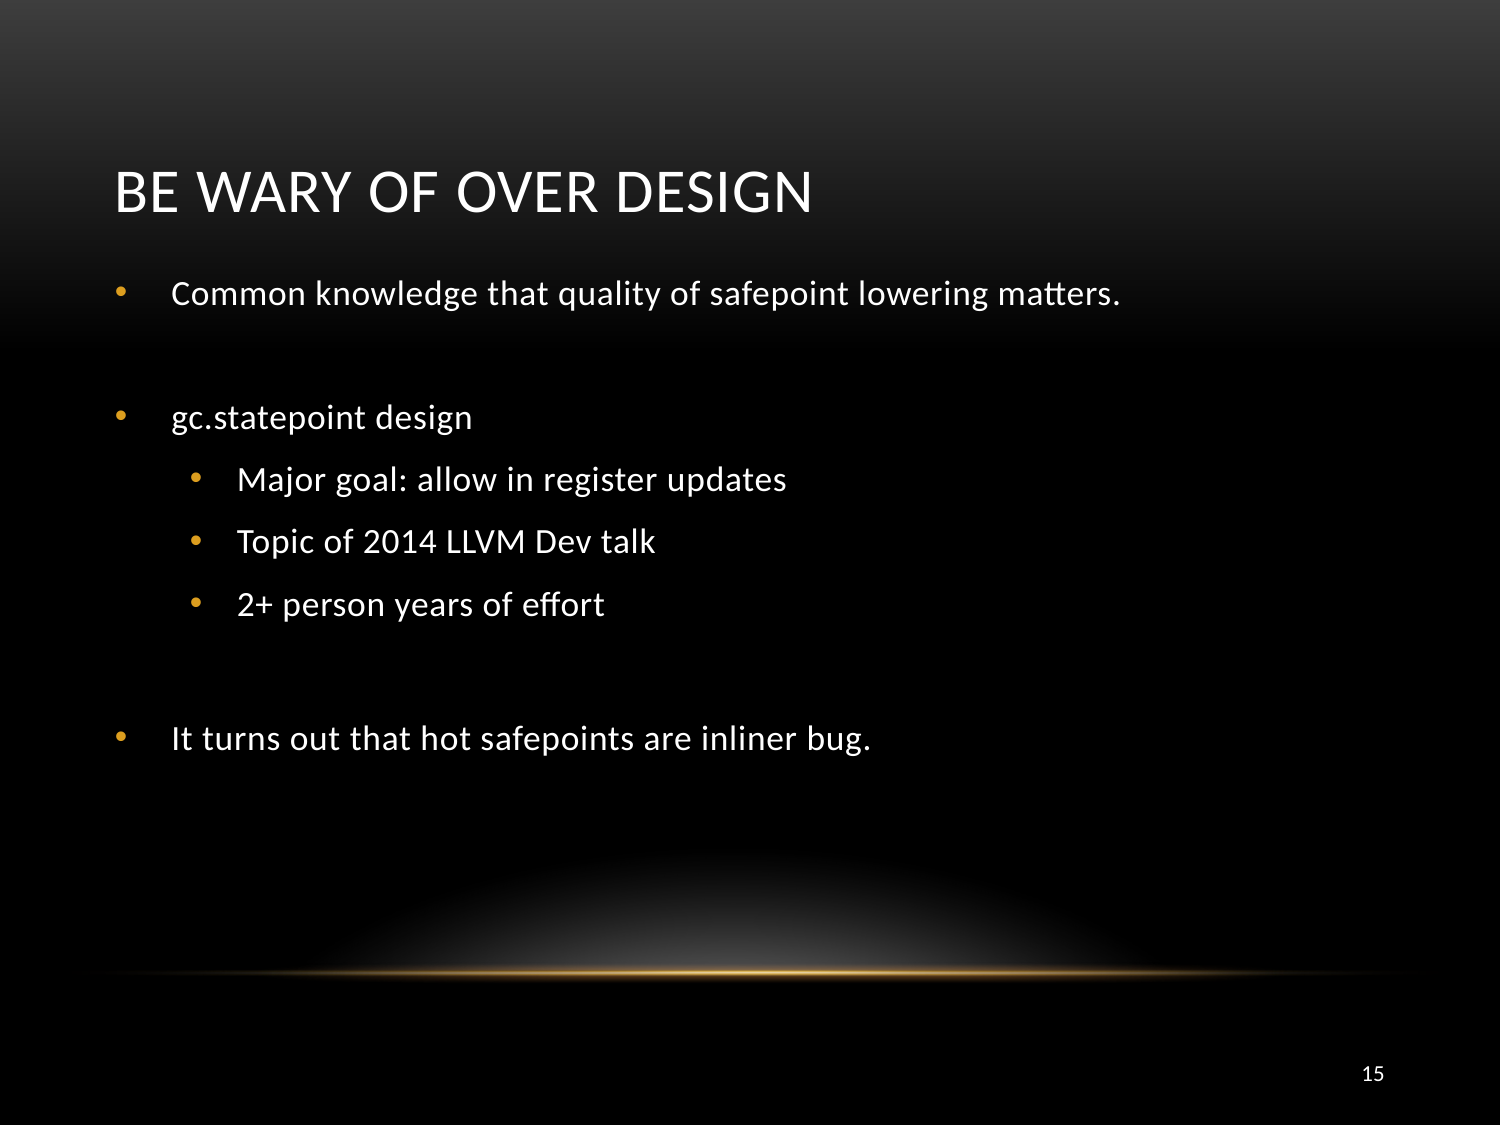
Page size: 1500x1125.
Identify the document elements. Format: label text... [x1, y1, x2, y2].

picture [0, 0, 1500, 1125]
slide_number 15 [1237, 1042, 1400, 1103]
list Common knowledge that quality of safepoint lowering matters. gc.statepoint design Major goal: allow in register updates Topic of 2014 LLVM Dev talk 2+ person years of effort It turns out that hot safepoints are inliner bug. [99, 262, 1400, 938]
title Be wary of over design [99, 45, 1400, 233]
